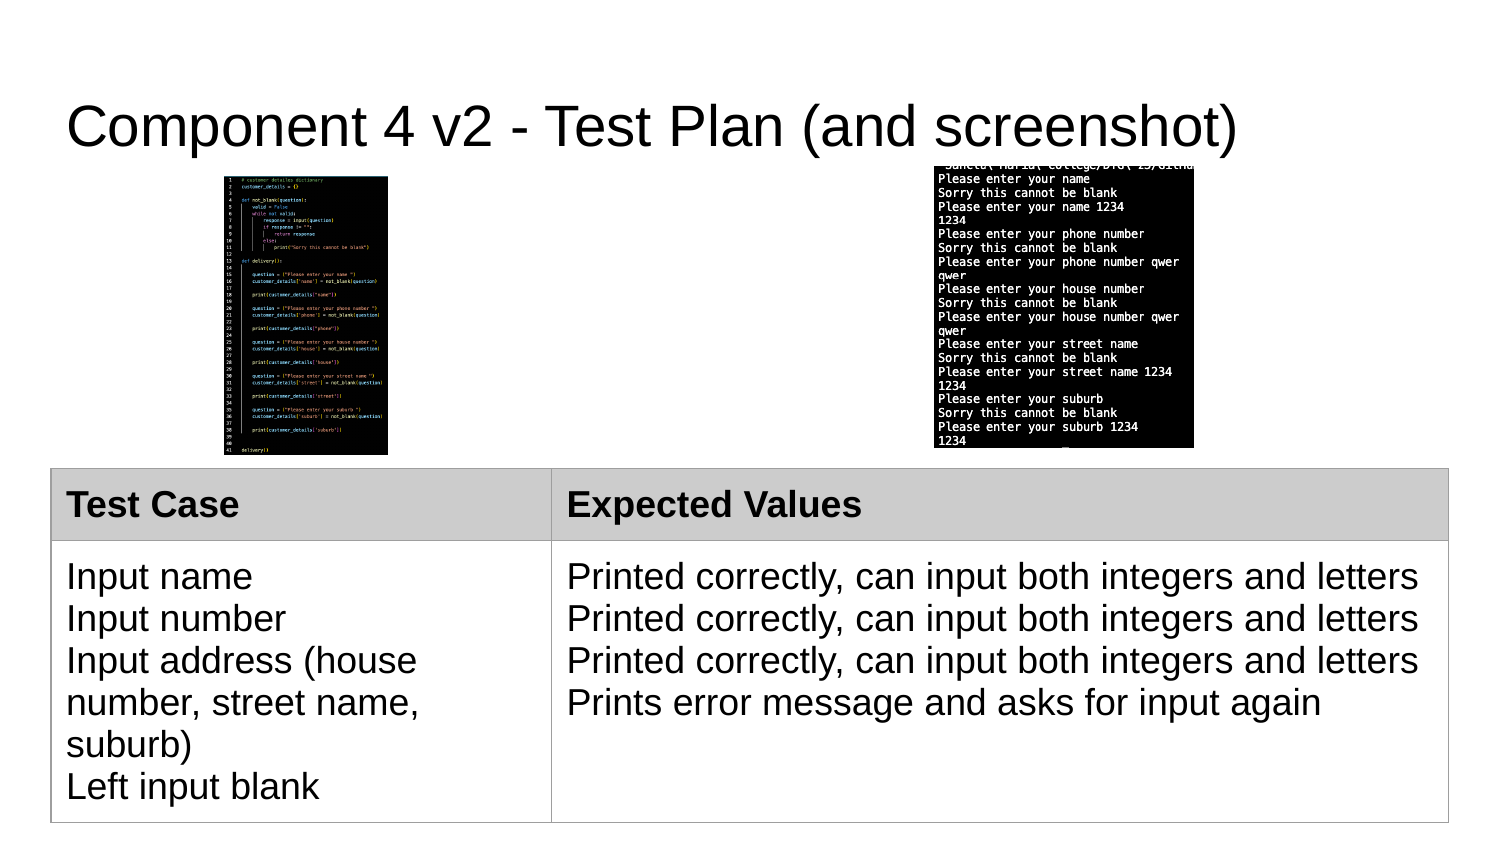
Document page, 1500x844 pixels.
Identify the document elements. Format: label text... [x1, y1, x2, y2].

table_cell Input name Input number Input address (house number, street name, suburb) Left input blank [52, 541, 551, 822]
picture [934, 166, 1194, 448]
title Component 4 v2 - Test Plan (and screenshot) [51, 72, 1449, 167]
table_header Expected Values [552, 469, 1448, 540]
table_cell Printed correctly, can input both integers and letters Printed correctly, can input both integers and letters Printed correctly, can input both integers and letters Prints error message and asks for input again [552, 541, 1448, 822]
table_header Test Case [52, 469, 551, 540]
picture [224, 175, 388, 455]
